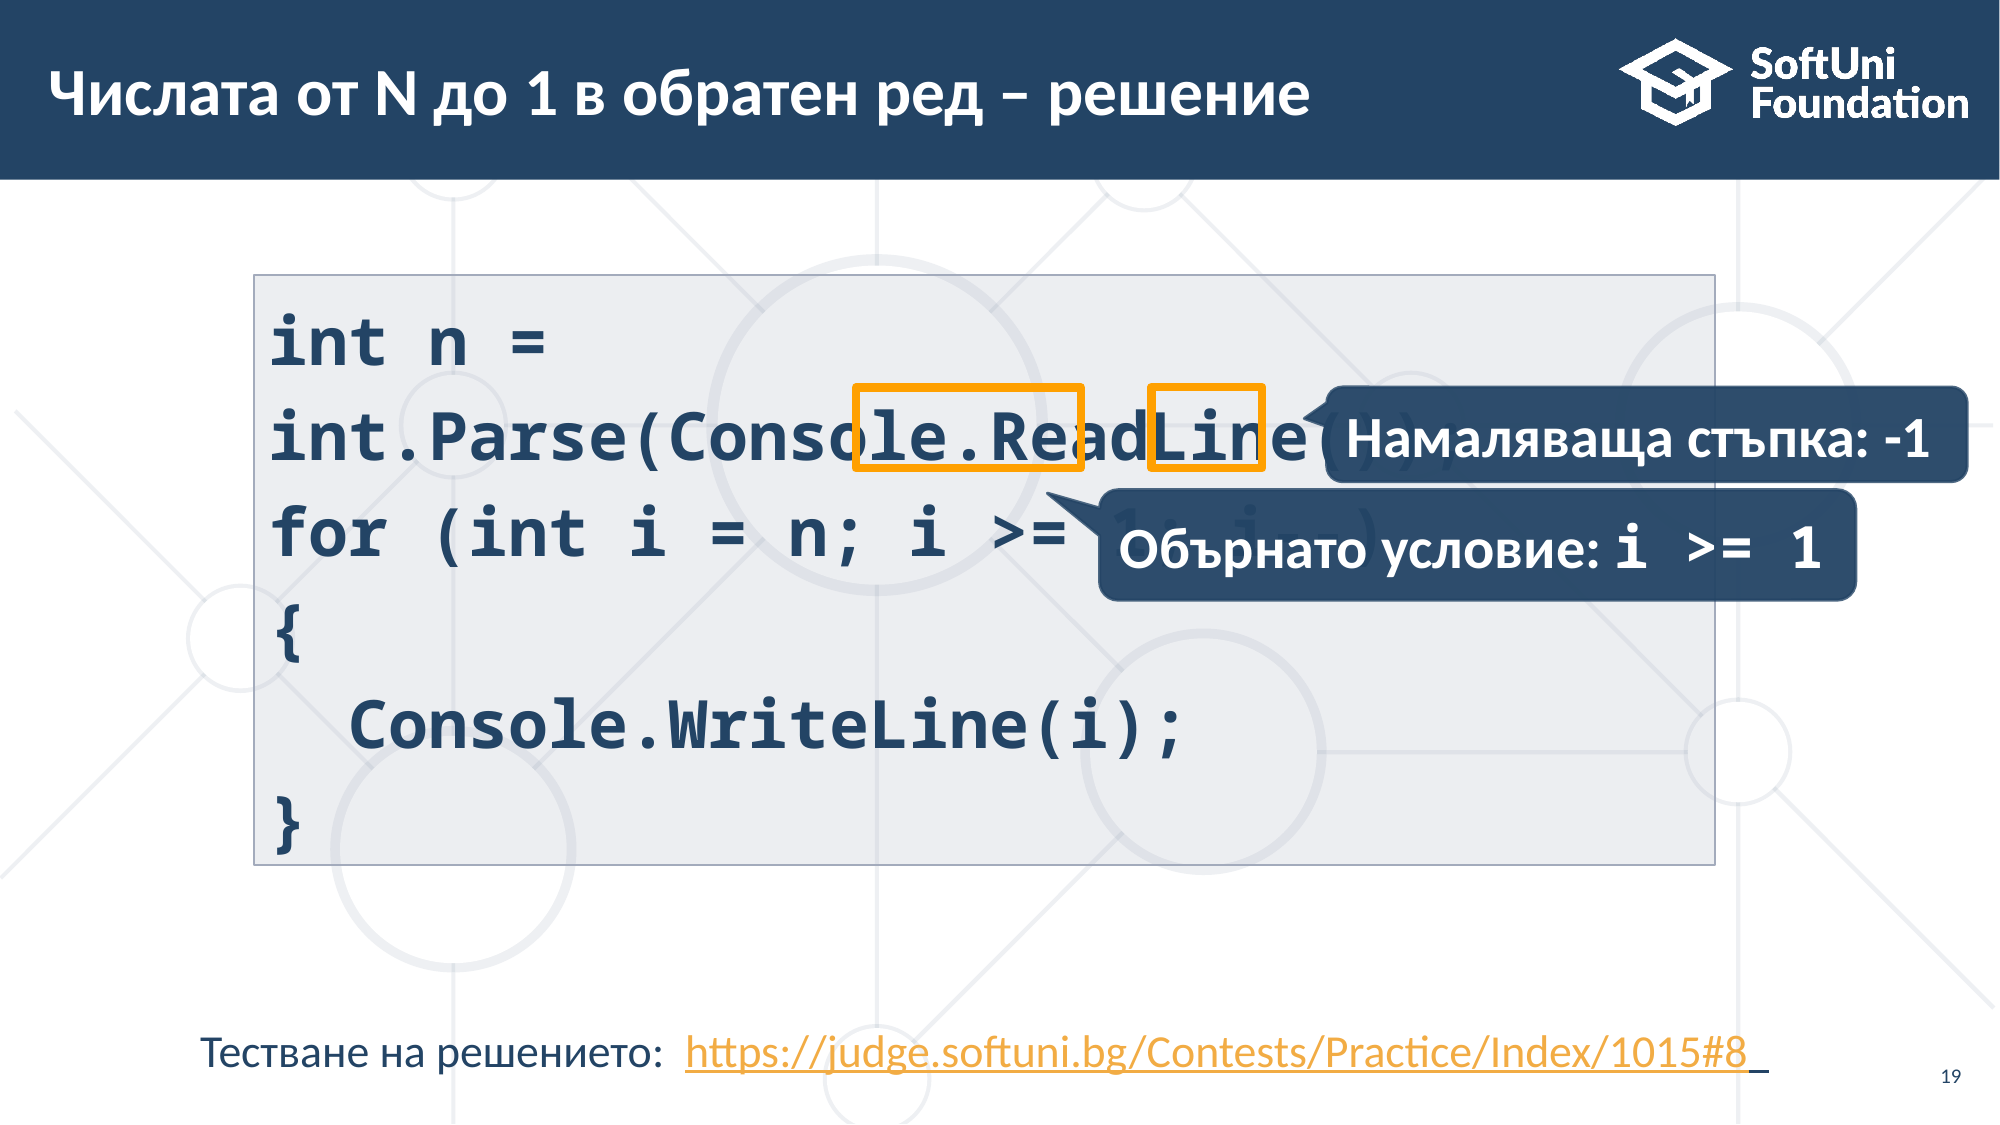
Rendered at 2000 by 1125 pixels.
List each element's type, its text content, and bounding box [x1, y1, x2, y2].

text_box Обърнато условие: i >= 1 [1045, 487, 1858, 603]
slide_number 19 [1896, 1049, 1968, 1101]
text_box [854, 385, 1083, 470]
text_box [1149, 385, 1264, 470]
title Числата от N до 1 в обратен ред – решение [31, 16, 1591, 162]
text_box Тестване на решението: https://judge.softuni.bg/Contests/Practice/Index/1015#8 [172, 1014, 1798, 1084]
picture [1618, 38, 1968, 126]
text_box int n = int.Parse(Console.ReadLine()); for (int i = n; i >= 1; i--) { Console.WriteLine(i); } [254, 274, 1716, 866]
text_box Намаляваща стъпка: -1 [1302, 384, 1970, 484]
